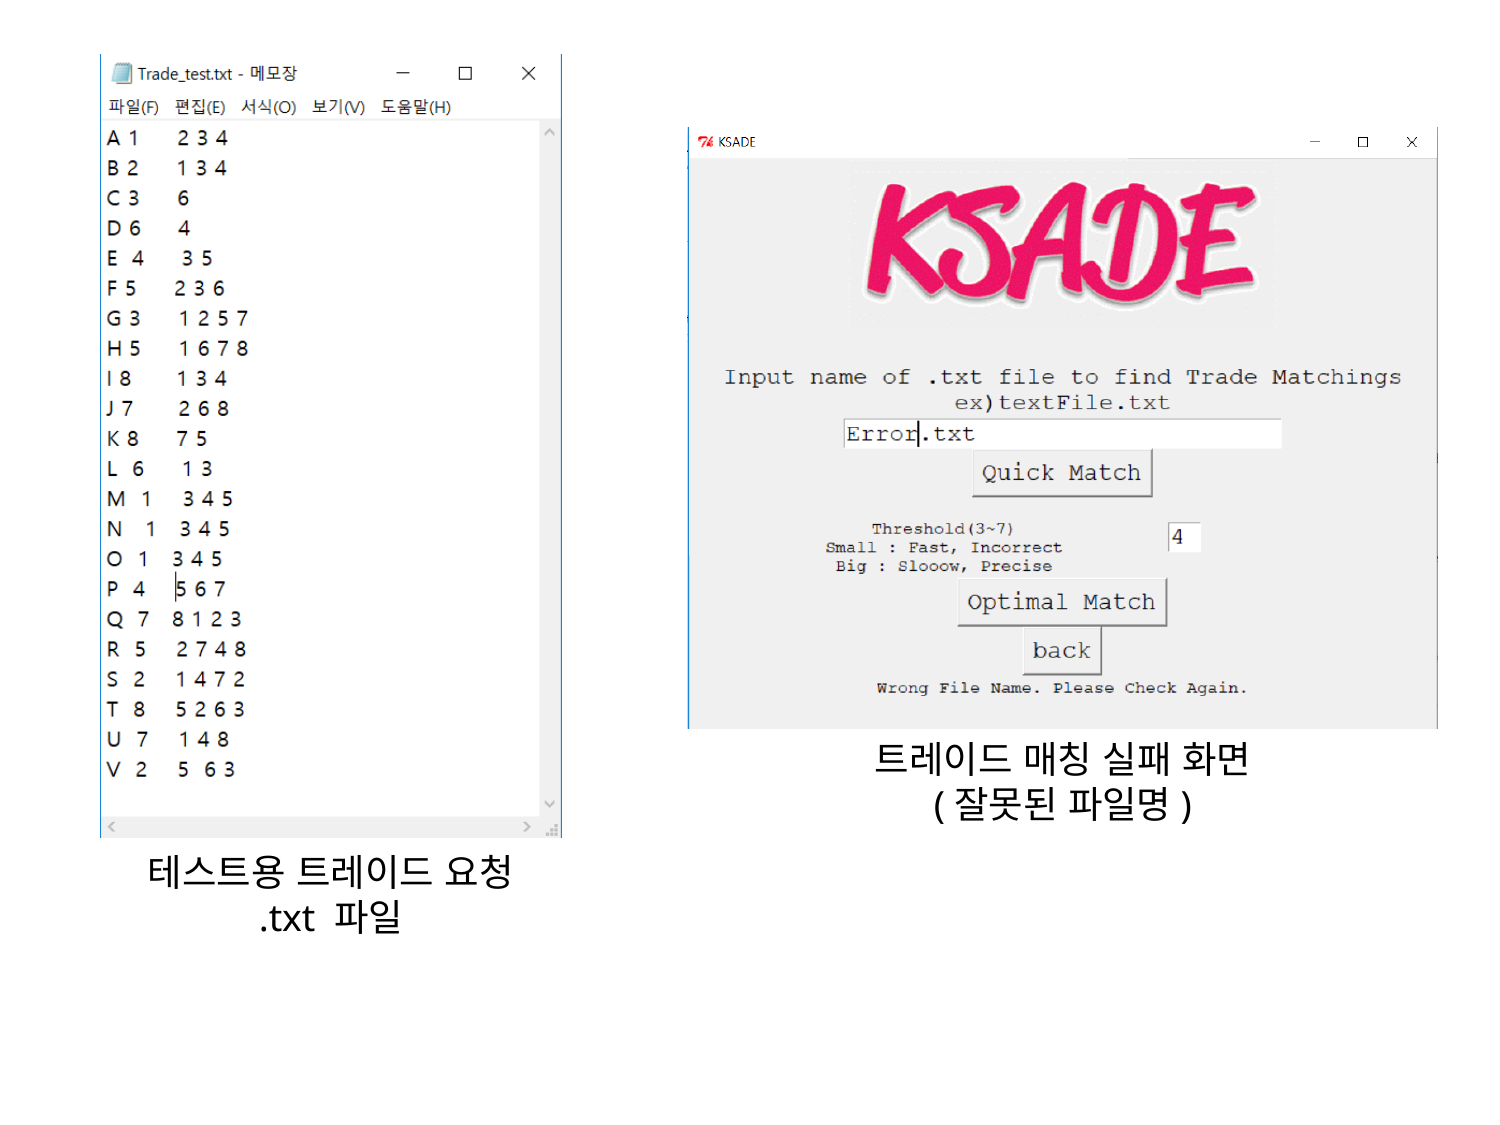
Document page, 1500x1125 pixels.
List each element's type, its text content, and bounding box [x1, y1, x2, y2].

picture [687, 127, 1439, 729]
picture [100, 54, 562, 838]
text_box 테스트용 트레이드 요청 .txt 파일 [57, 841, 604, 947]
text_box 트레이드 매칭 실패 화면 (잘못된 파일명) [789, 737, 1337, 834]
